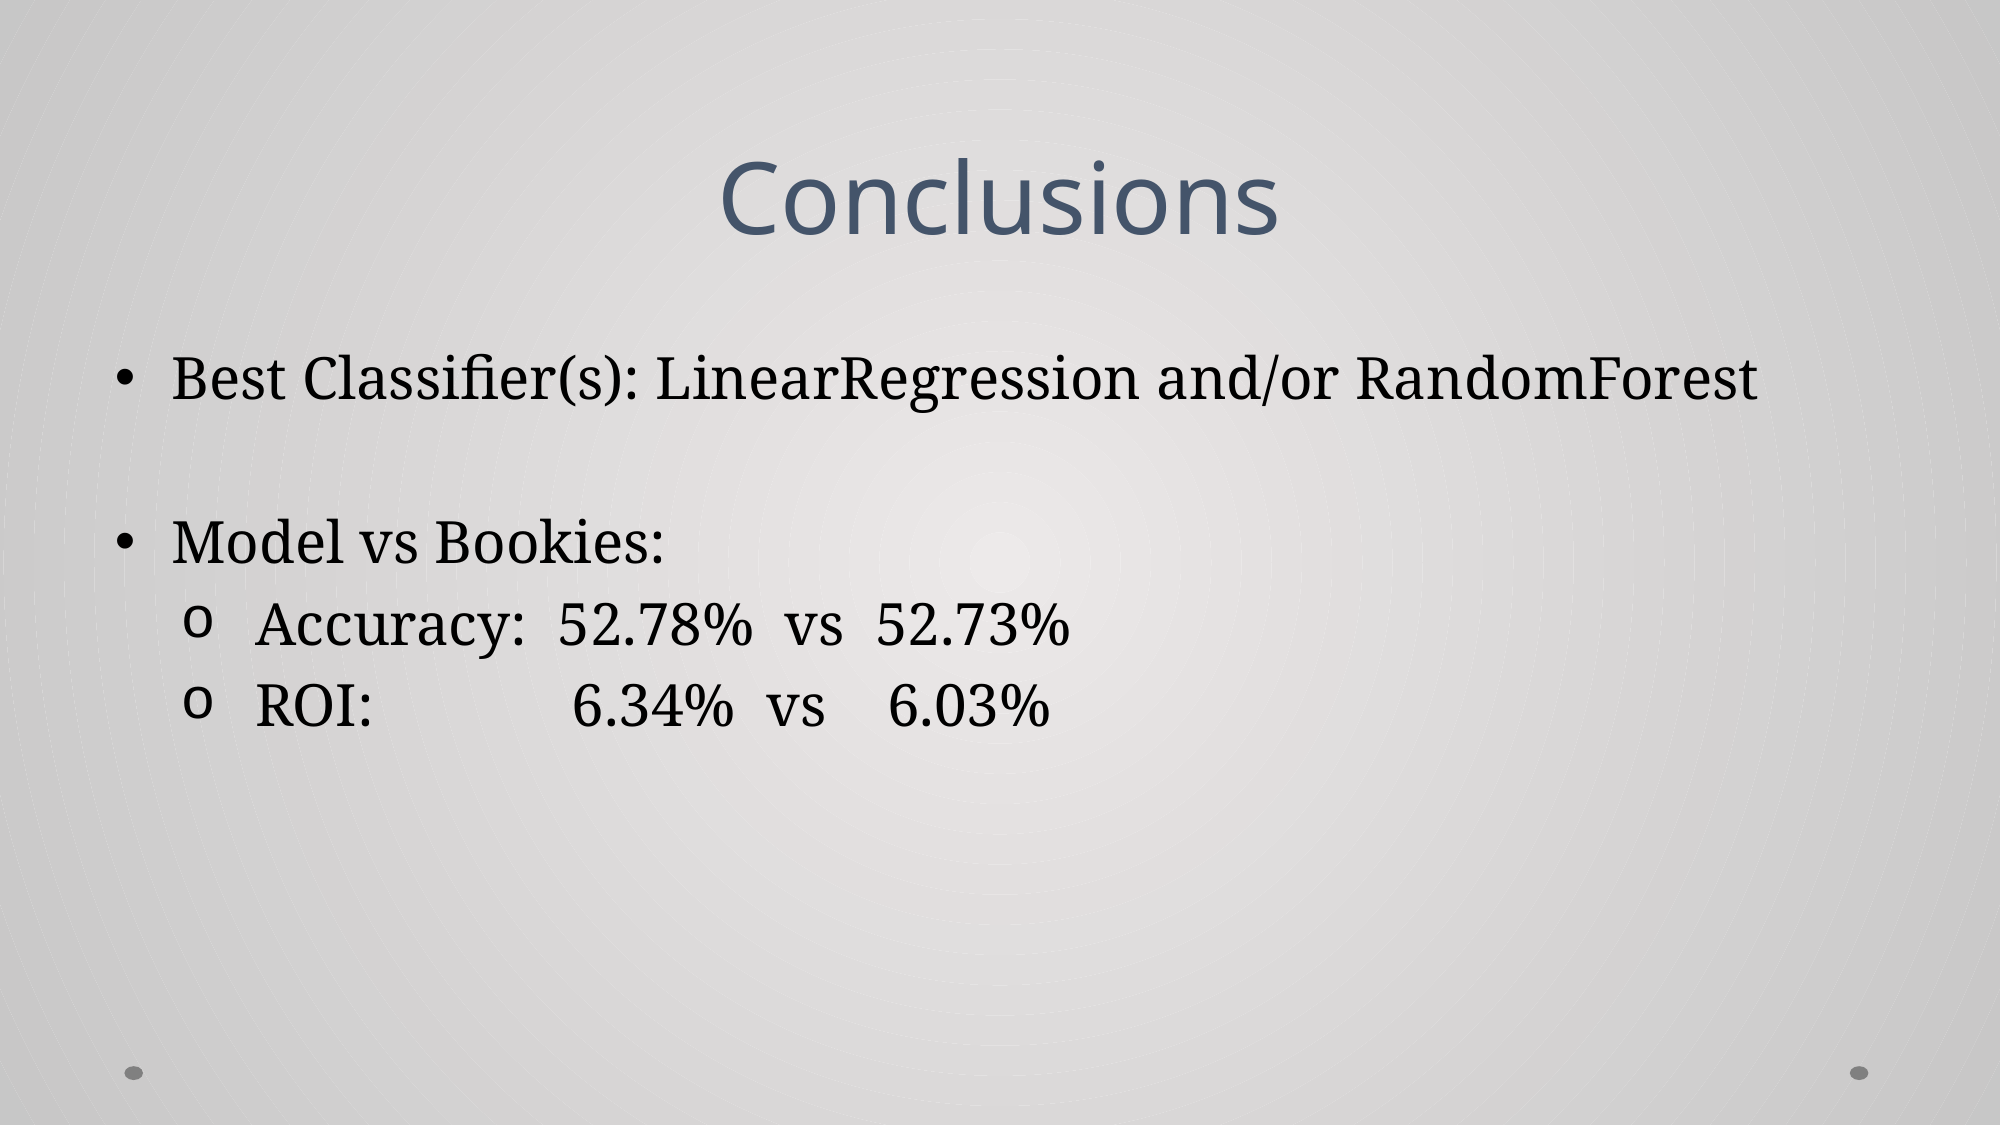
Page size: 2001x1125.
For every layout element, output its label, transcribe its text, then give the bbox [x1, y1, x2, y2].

title Conclusions [99, 0, 1900, 262]
list Best Classifier(s): LinearRegression and/or RandomForest Model vs Bookies: Accuracy: 52.78% vs 52.73% ROI: 6.34% vs 6.03% [99, 262, 1900, 1005]
